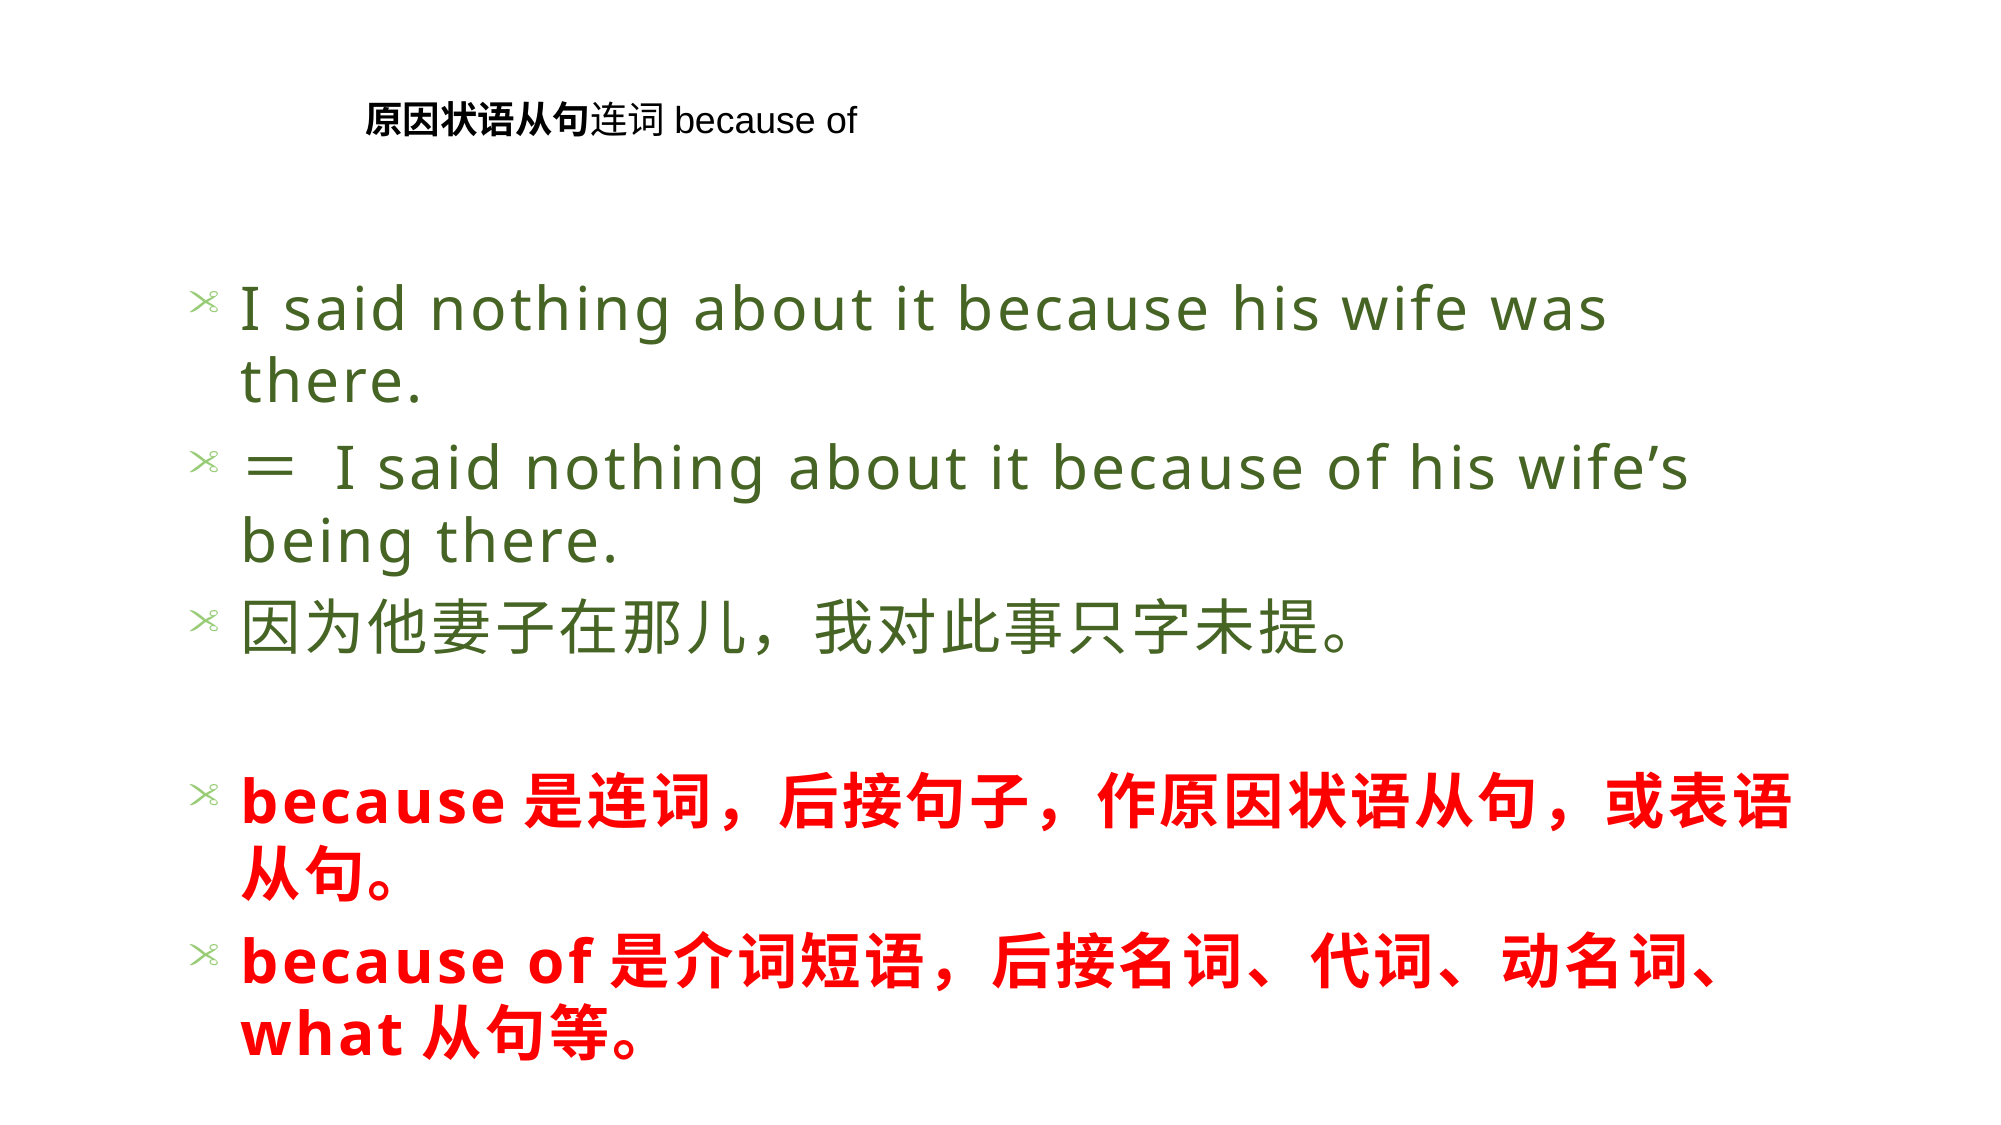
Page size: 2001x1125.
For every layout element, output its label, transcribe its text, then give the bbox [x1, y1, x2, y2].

title 原因状语从句连词because of [350, 37, 1688, 200]
list I said nothing about it because his wife was there. ＝ I said nothing about it because of his wife’s being there. 因为他妻子在那儿，我对此事只字未提。 because是连词，后接句子，作原因状语从句，或表语从句。 because of是介词短语，后接名词、代词、动名词、what从句等。 [173, 262, 1815, 1000]
